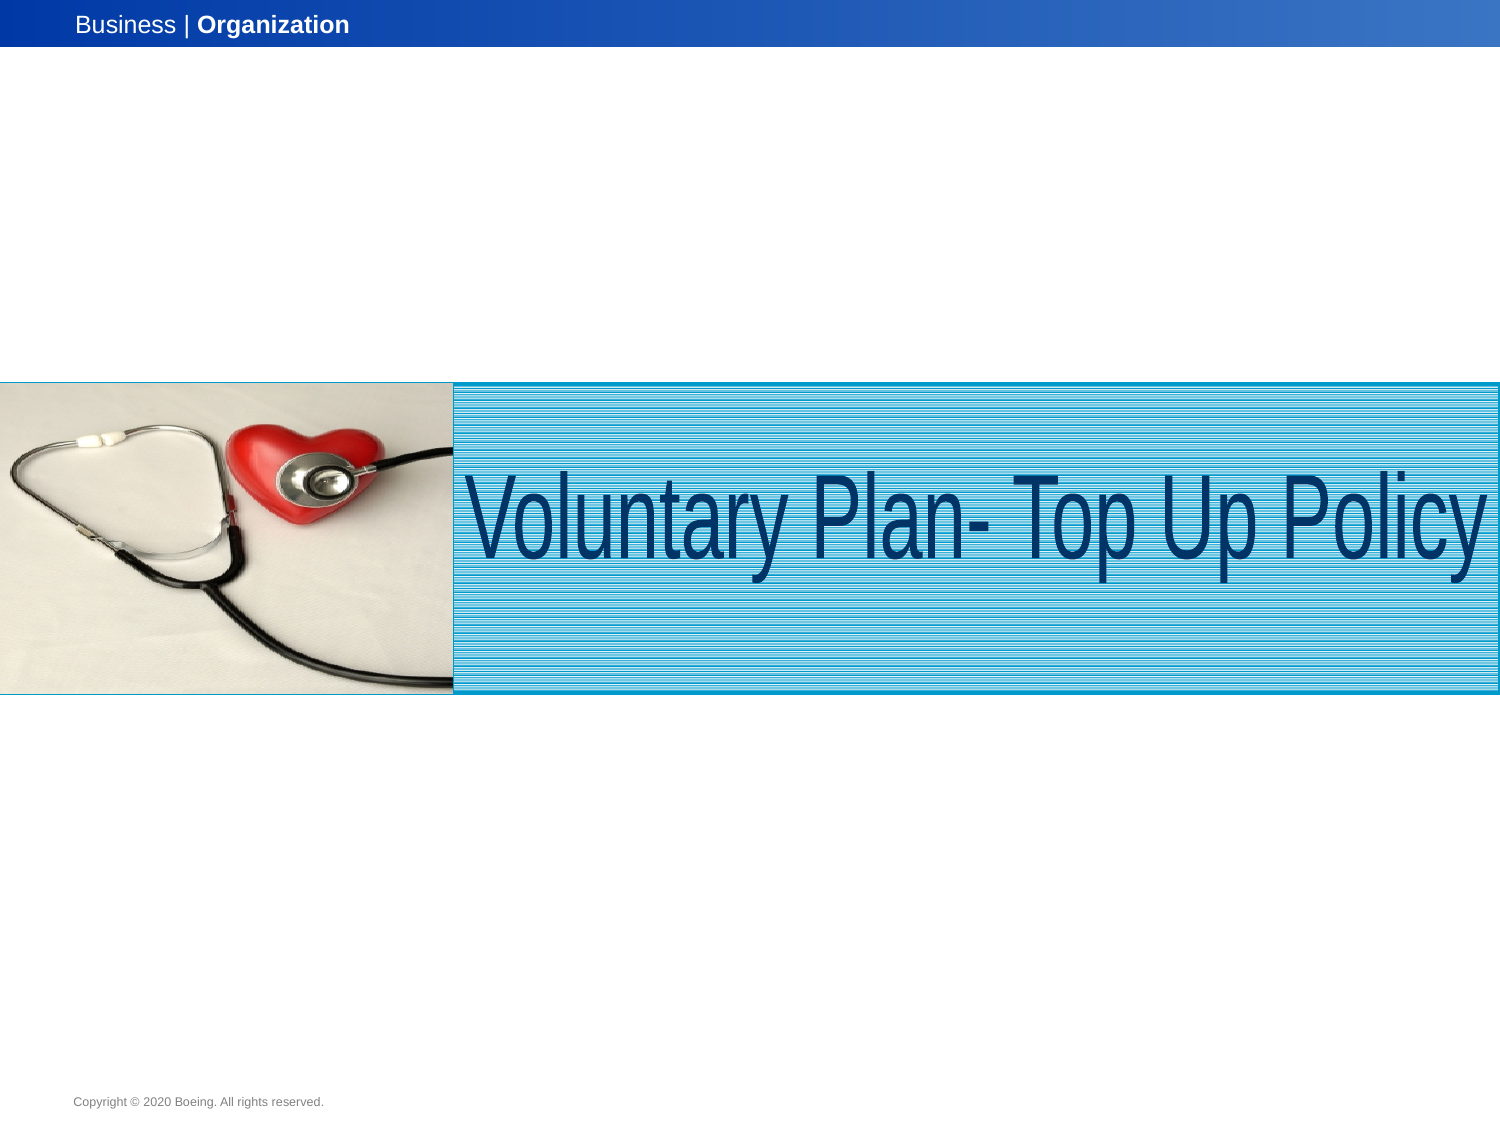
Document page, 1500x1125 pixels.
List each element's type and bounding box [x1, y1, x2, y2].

text_box [453, 383, 1500, 694]
picture [0, 384, 452, 693]
